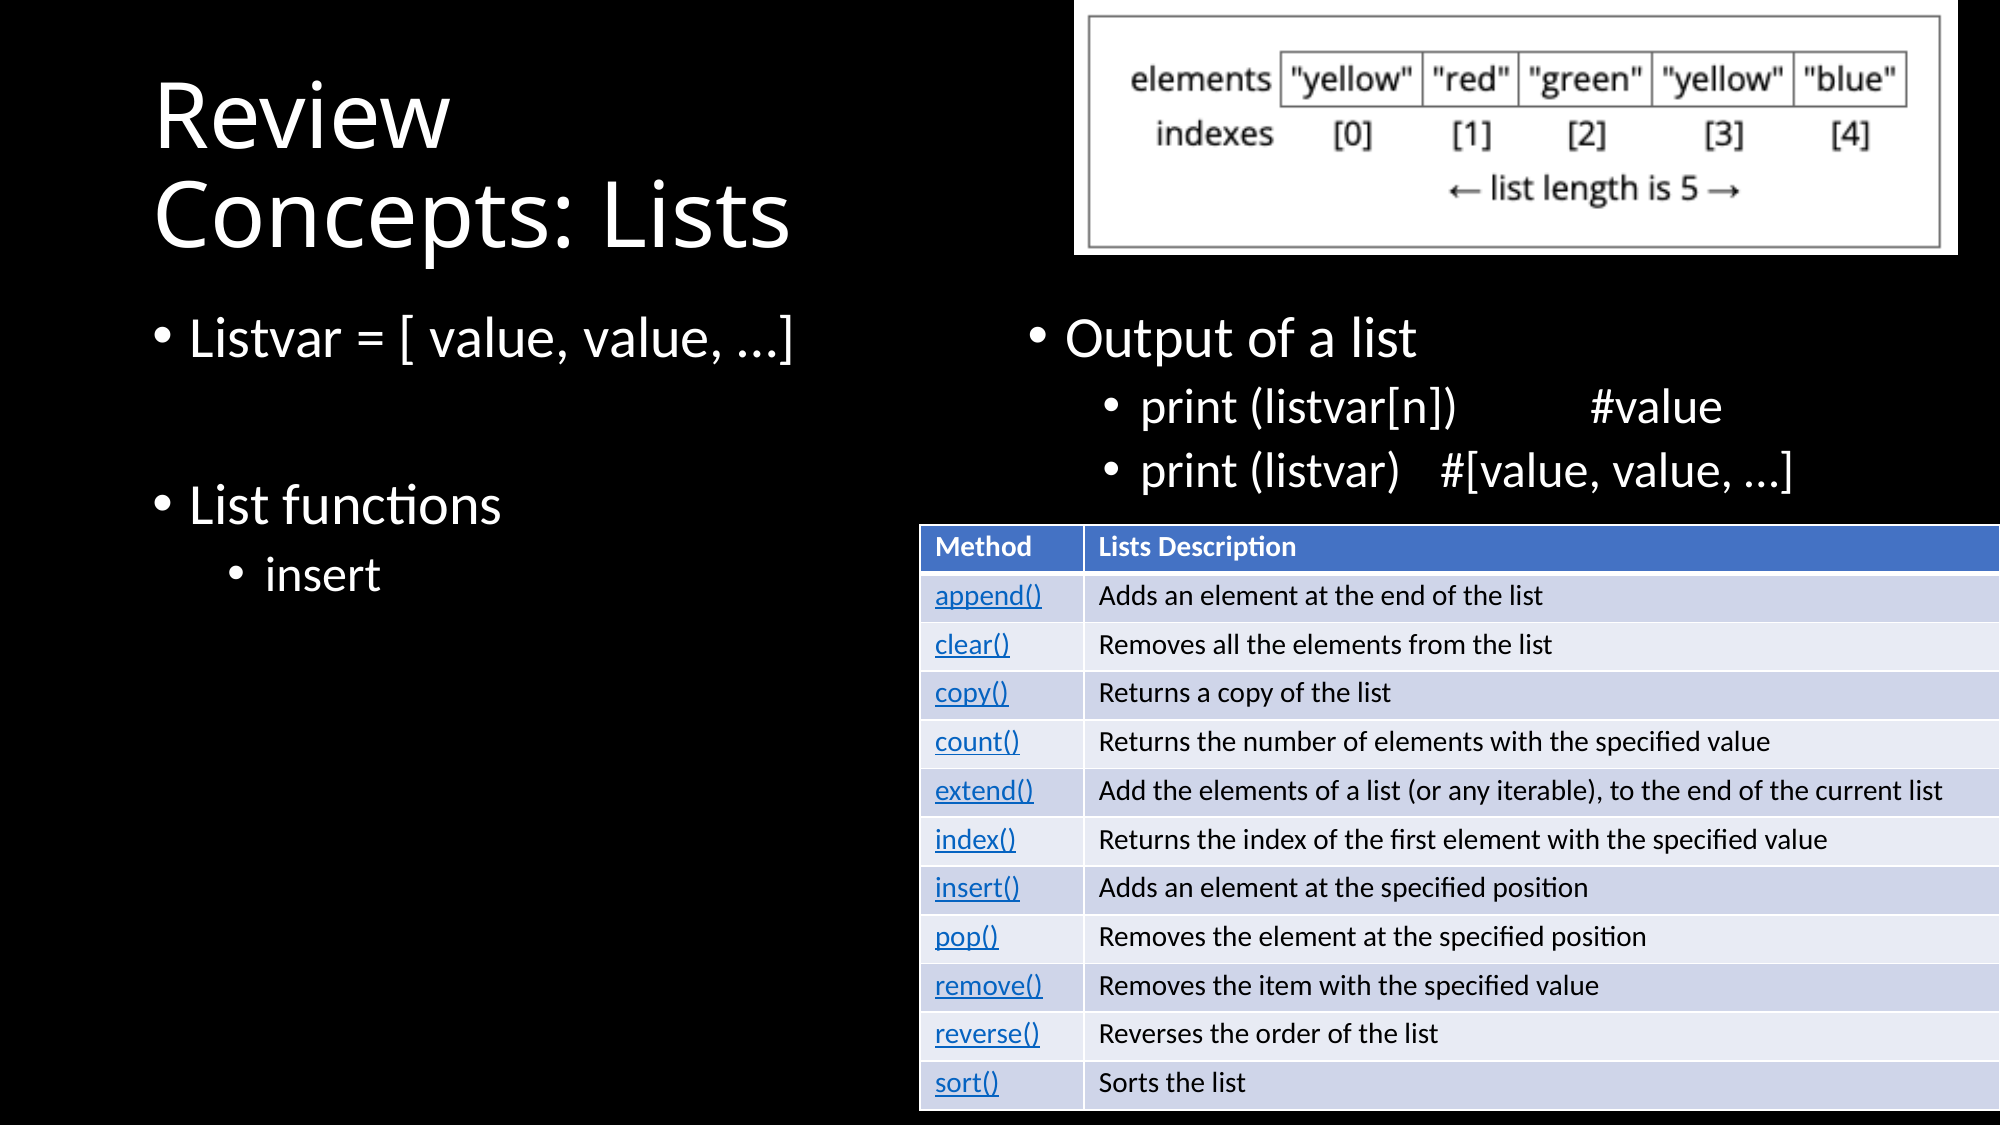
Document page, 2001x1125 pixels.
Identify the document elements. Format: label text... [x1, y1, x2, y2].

table_cell insert() [921, 867, 1083, 914]
table_cell Removes the item with the specified value [1085, 964, 1999, 1011]
table_cell clear() [921, 623, 1083, 670]
table_cell count() [921, 721, 1083, 768]
table_cell Returns the index of the first element with the specified value [1085, 818, 1999, 865]
table_header Method [921, 526, 1083, 571]
table_cell reverse() [921, 1013, 1083, 1060]
table_cell sort() [921, 1062, 1083, 1109]
table_cell Returns the number of elements with the specified value [1085, 721, 1999, 768]
title Review Concepts: Lists [137, 59, 1863, 278]
list Output of a list print (listvar[n]) #value print (listvar) #[value, value, …] [1012, 299, 1863, 524]
table_cell copy() [921, 672, 1083, 719]
table_cell remove() [921, 964, 1083, 1011]
table_cell Adds an element at the end of the list [1085, 576, 1999, 622]
table_cell index() [921, 818, 1083, 865]
table_cell Adds an element at the specified position [1085, 867, 1999, 914]
table_cell append() [921, 576, 1083, 622]
picture [1074, 0, 1958, 255]
table_cell Sorts the list [1085, 1062, 1999, 1109]
table_cell Add the elements of a list (or any iterable), to the end of the current list [1085, 769, 1999, 816]
table_cell Removes the element at the specified position [1085, 916, 1999, 963]
table_cell pop() [921, 916, 1083, 963]
table_cell Returns a copy of the list [1085, 672, 1999, 719]
table_cell Removes all the elements from the list [1085, 623, 1999, 670]
table_cell extend() [921, 769, 1083, 816]
table_header Lists Description [1085, 526, 1999, 571]
table_cell Reverses the order of the list [1085, 1013, 1999, 1060]
list Listvar = [ value, value, …] List functions insert [137, 299, 988, 1014]
